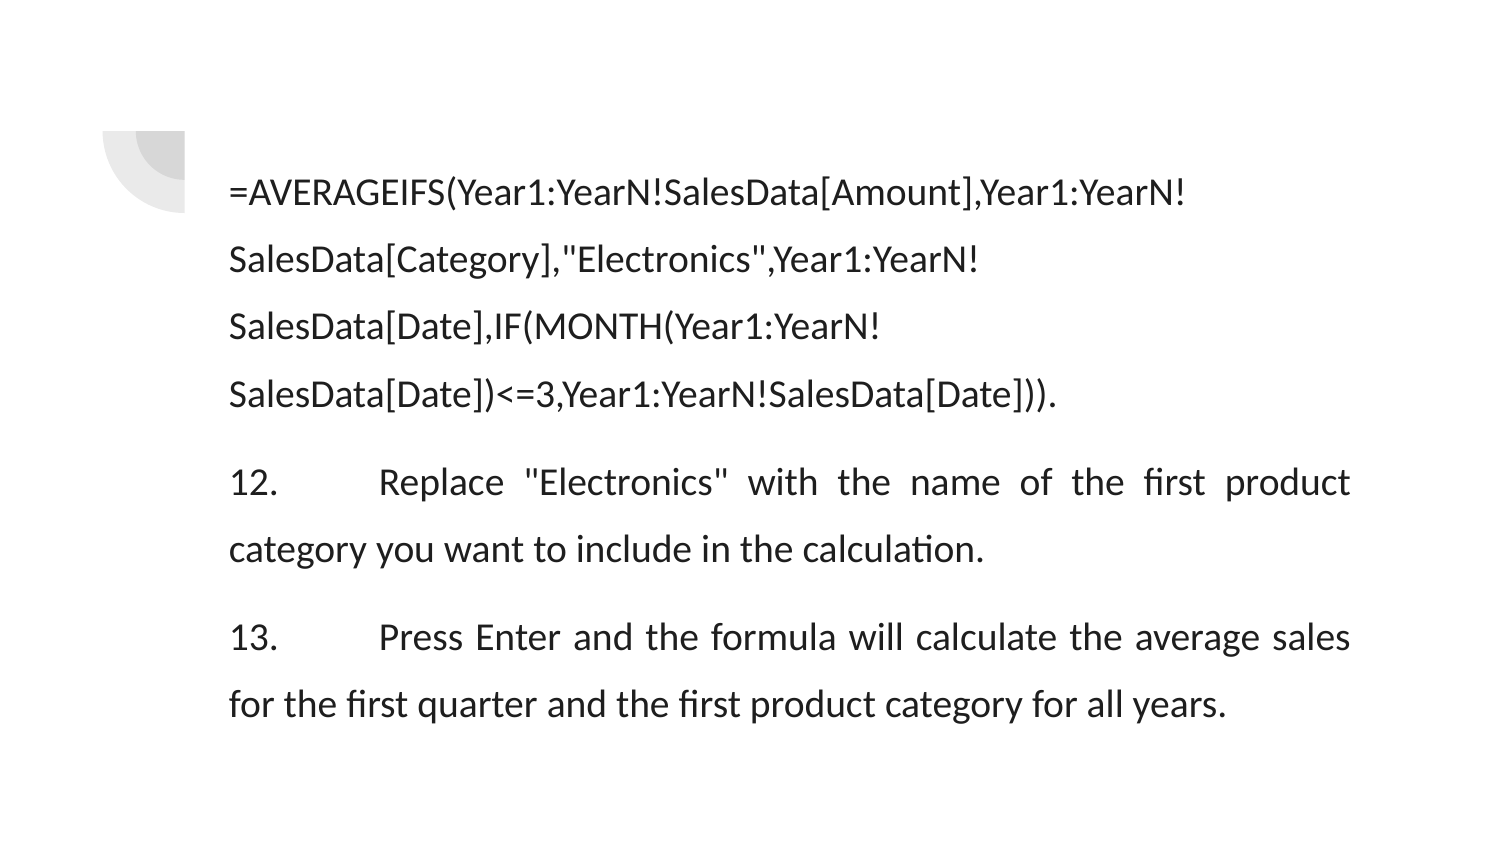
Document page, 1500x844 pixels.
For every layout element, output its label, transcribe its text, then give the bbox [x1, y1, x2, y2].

list =AVERAGEIFS(Year1:YearN!SalesData[Amount],Year1:YearN!SalesData[Category],"Electronics",Year1:YearN!SalesData[Date],IF(MONTH(Year1:YearN!SalesData[Date])<=3,Year1:YearN!SalesData[Date])). 12. Replace "Electronics" with the name of the first product category you want to include in the calculation. 13. Press Enter and the formula will calculate the average sales for the first quarter and the first product category for all years. [213, 131, 1368, 777]
